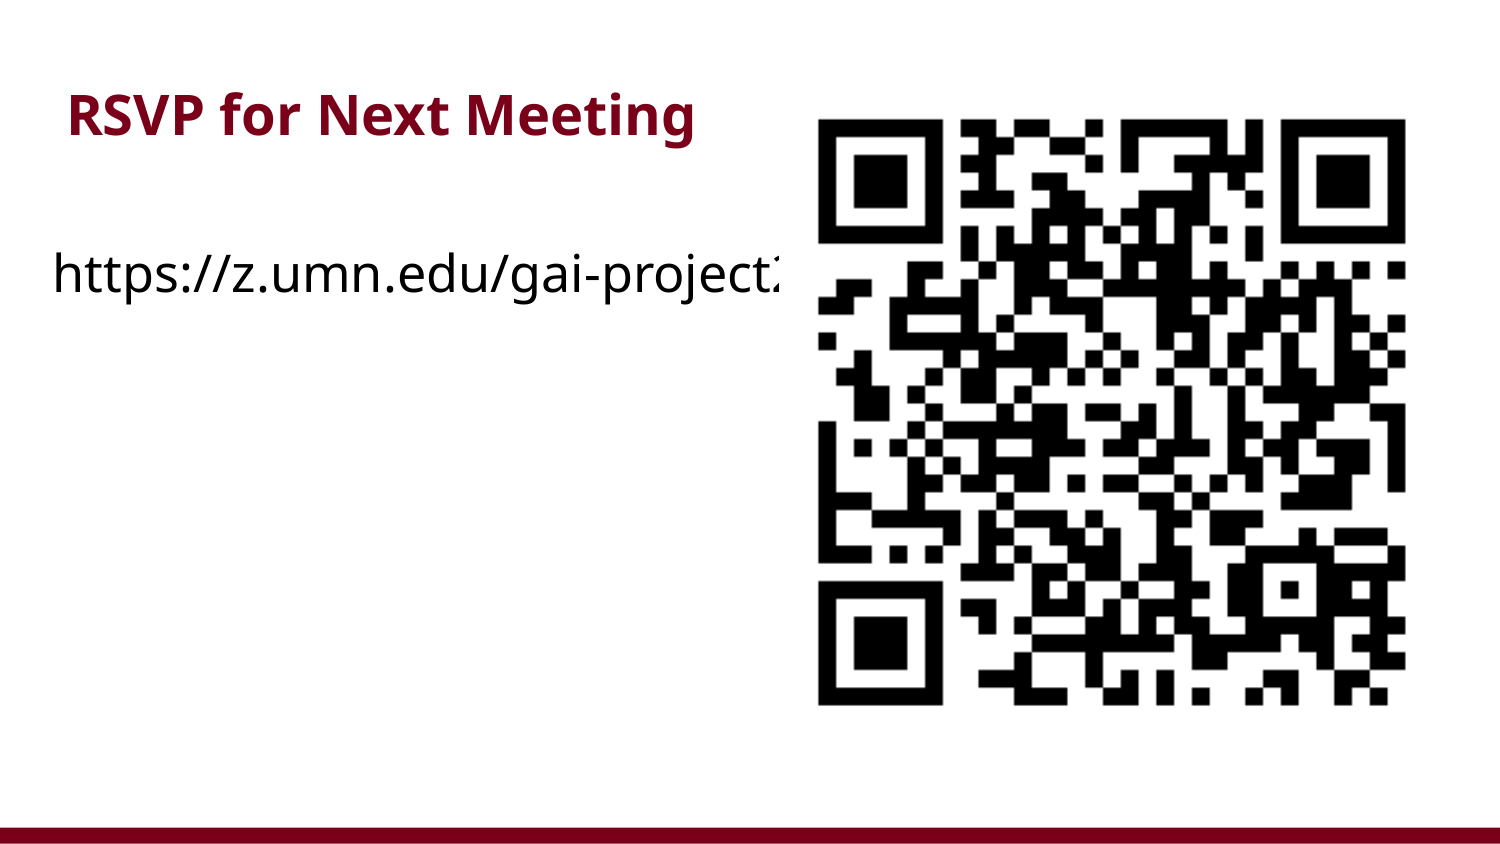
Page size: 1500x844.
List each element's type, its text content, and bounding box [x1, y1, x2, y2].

picture [779, 79, 1446, 746]
title RSVP for Next Meeting [51, 64, 717, 167]
text_box https://z.umn.edu/gai-project2 [37, 225, 774, 377]
